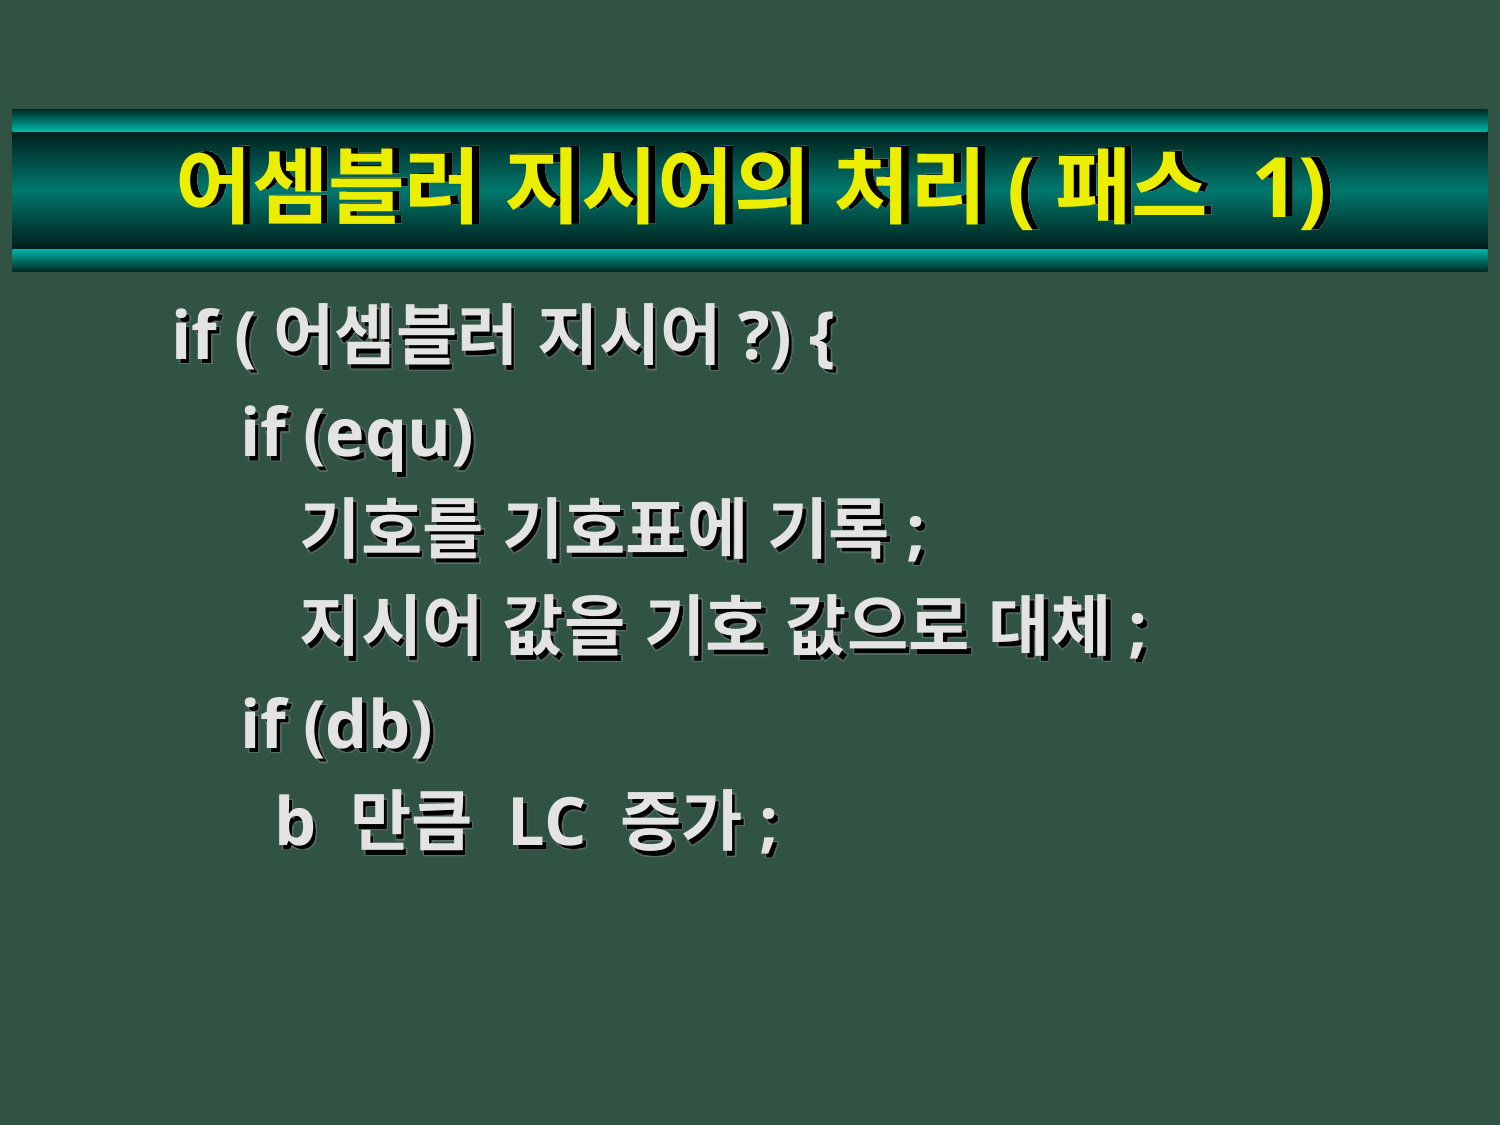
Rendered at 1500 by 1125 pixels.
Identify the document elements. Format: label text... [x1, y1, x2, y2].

list if (어셈블러 지시어?) { if (equ) 기호를 기호표에 기록; 지시어 값을 기호 값으로 대체; if (db) b 만큼 LC 증가; [156, 280, 1432, 999]
title 어셈블러 지시어의 처리(패스 1) [113, 123, 1390, 246]
